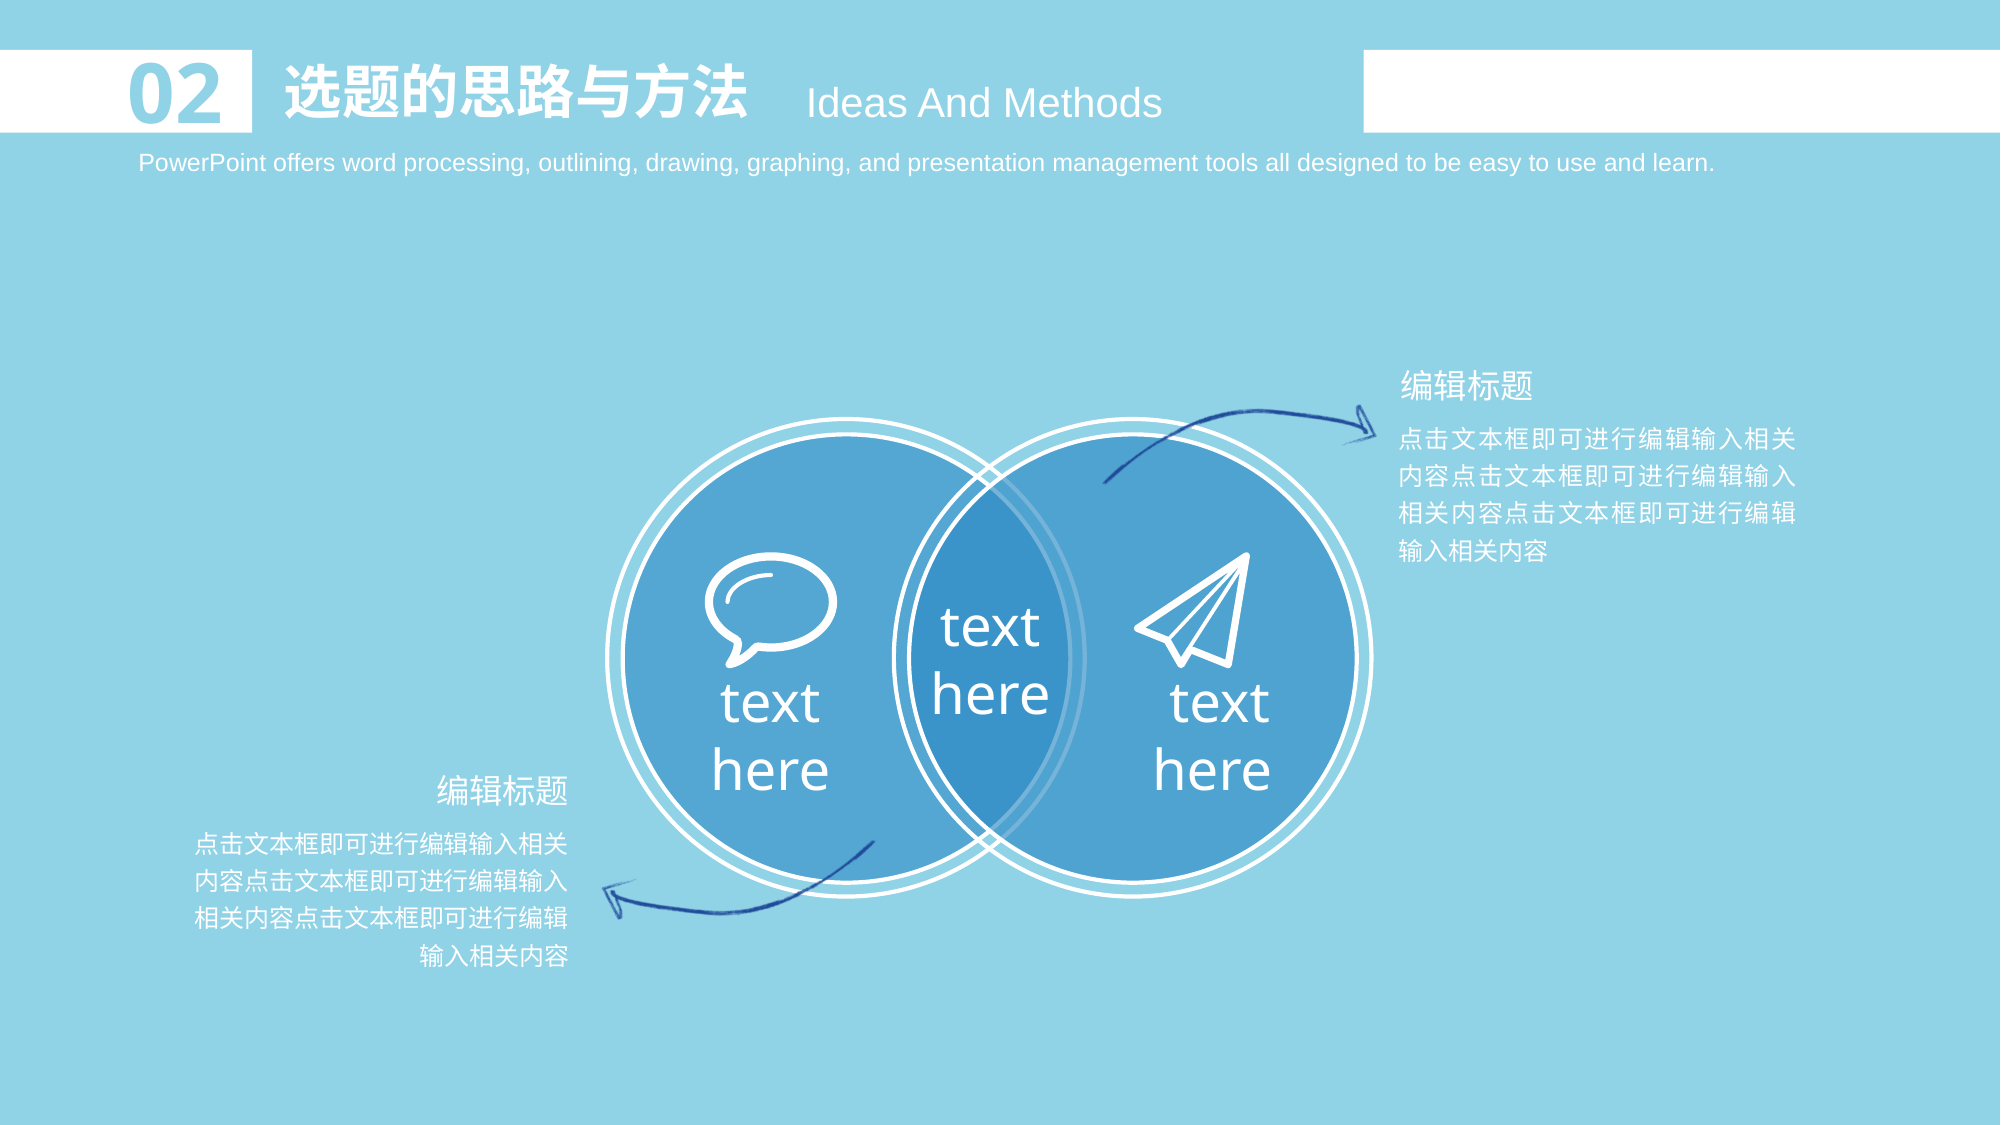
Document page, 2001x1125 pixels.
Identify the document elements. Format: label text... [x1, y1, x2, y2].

text_box [0, 49, 112, 134]
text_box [594, 327, 1384, 996]
text_box 编辑标题 [360, 762, 584, 818]
text_box PowerPoint offers word processing, outlining, drawing, graphing, and presentation management tools all designed to be easy to use and learn. [138, 146, 1724, 177]
text_box Ideas And Methods [791, 68, 1363, 134]
text_box 点击文本框即可进行编辑输入相关内容点击文本框即可进行编辑输入相关内容点击文本框即可进行编辑输入相关内容 [1384, 408, 1812, 573]
text_box 点击文本框即可进行编辑输入相关内容点击文本框即可进行编辑输入相关内容点击文本框即可进行编辑输入相关内容 [155, 813, 584, 978]
text_box 编辑标题 [1385, 357, 1609, 413]
text_box 02 [112, 32, 294, 148]
text_box 选题的思路与方法 [294, 47, 1083, 133]
text_box [1363, 49, 2000, 134]
